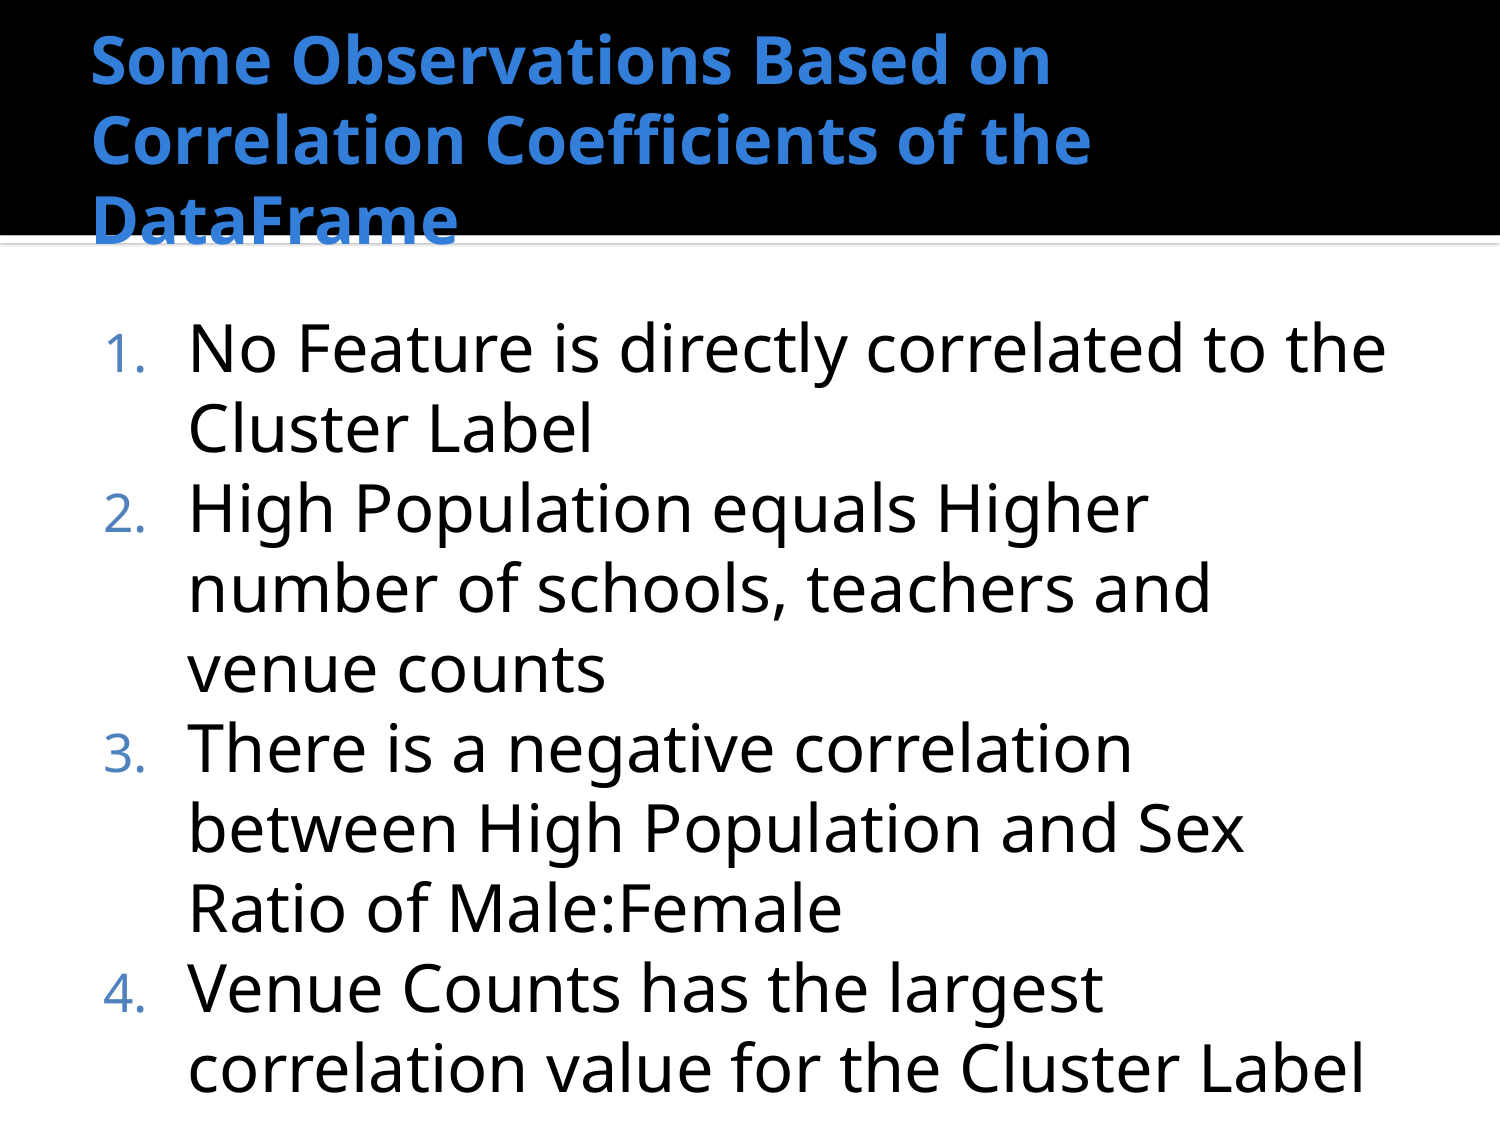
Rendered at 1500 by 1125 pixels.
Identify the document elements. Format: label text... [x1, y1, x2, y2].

title Some Observations Based on Correlation Coefficients of the DataFrame [75, 25, 1425, 250]
list No Feature is directly correlated to the Cluster Label High Population equals Higher number of schools, teachers and venue counts There is a negative correlation between High Population and Sex Ratio of Male:Female Venue Counts has the largest correlation value for the Cluster Label [75, 291, 1425, 1050]
